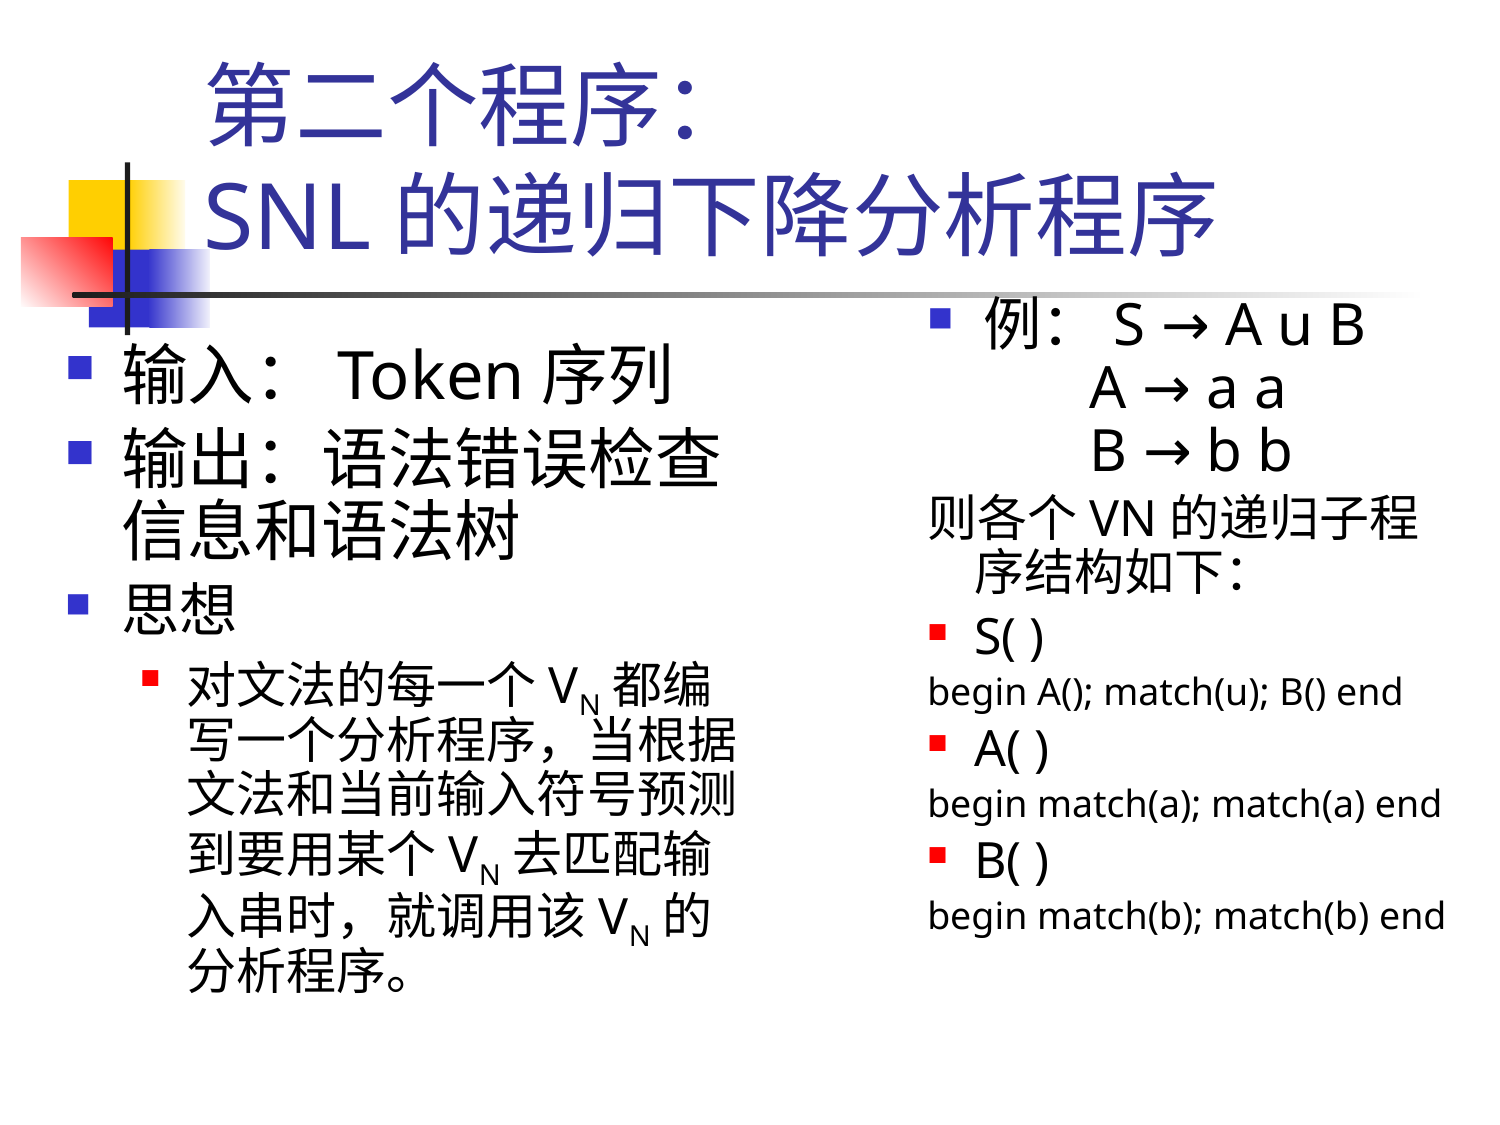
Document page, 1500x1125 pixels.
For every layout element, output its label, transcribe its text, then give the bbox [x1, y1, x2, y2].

text_box 例：S → A u B A → a a B → b b 则各个VN的递归子程序结构如下： S( ) begin A(); match(u); B() end A( ) begin match(a); match(a) end B( ) begin match(b); match(b) end [912, 287, 1470, 945]
title 第二个程序： SNL的递归下降分析程序 [188, 34, 1468, 276]
list 输入：Token序列 输出：语法错误检查信息和语法树 思想 对文法的每一个VN都编写一个分析程序，当根据文法和当前输入符号预测到要用某个VN去匹配输入串时，就调用该VN的分析程序。 [49, 324, 757, 1001]
